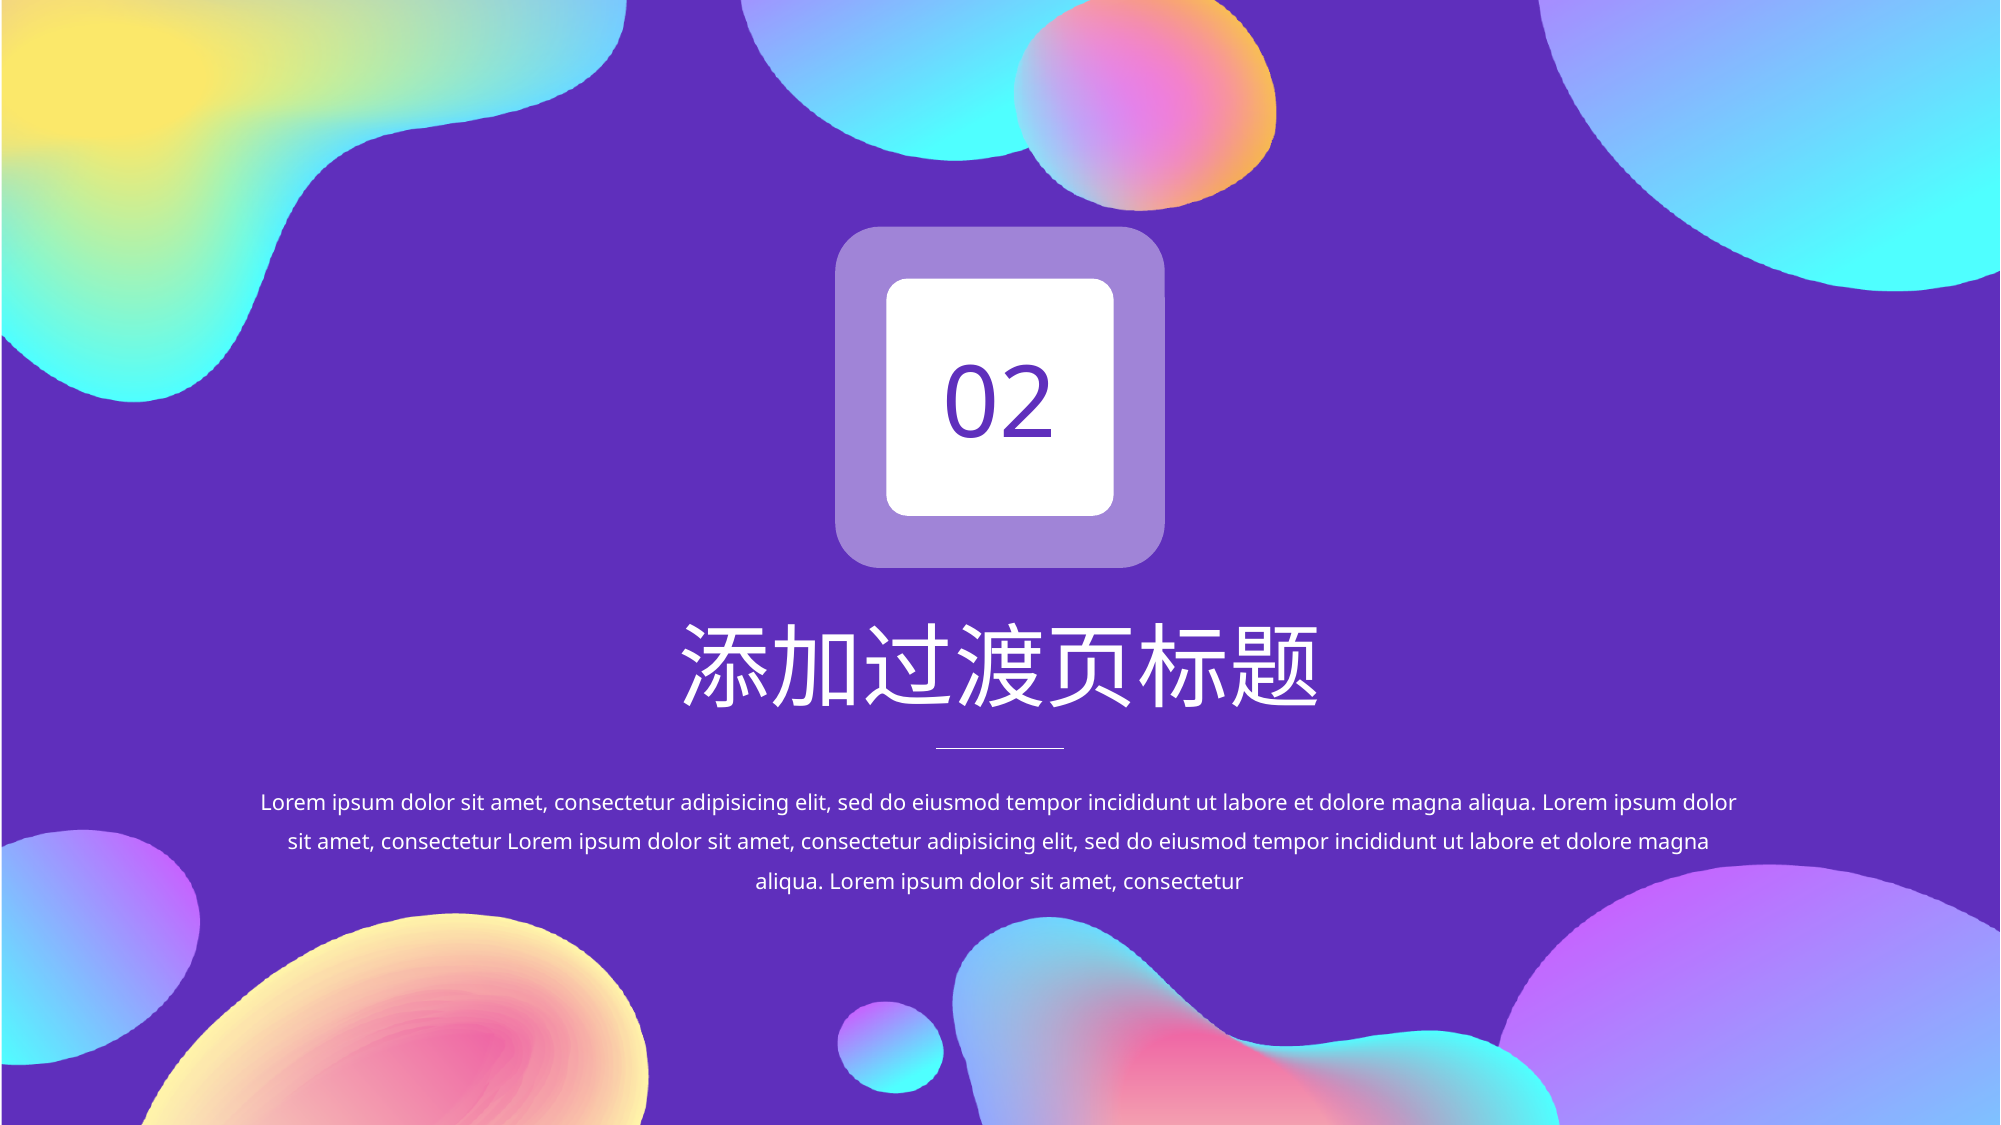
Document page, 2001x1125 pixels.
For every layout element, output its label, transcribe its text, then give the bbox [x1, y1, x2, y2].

picture [3, 0, 2000, 1125]
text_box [835, 226, 1165, 568]
text_box Lorem ipsum dolor sit amet, consectetur adipisicing elit, sed do eiusmod tempor incididunt ut labore et dolore magna aliqua. Lorem ipsum dolor sit amet, consectetur Lorem ipsum dolor sit amet, consectetur adipisicing elit, sed do eiusmod tempor incididunt ut labore et dolore magna aliqua. Lorem ipsum dolor sit amet, consectetur [1563, 768, 1761, 902]
text_box Lorem ipsum dolor sit amet, consectetur adipisicing elit, sed do eiusmod tempor incididunt ut labore et dolore magna aliqua. Lorem ipsum dolor sit amet, consectetur Lorem ipsum dolor sit amet, consectetur adipisicing elit, sed do eiusmod tempor incididunt ut labore et dolore magna aliqua. Lorem ipsum dolor sit amet, consectetur [239, 768, 437, 902]
